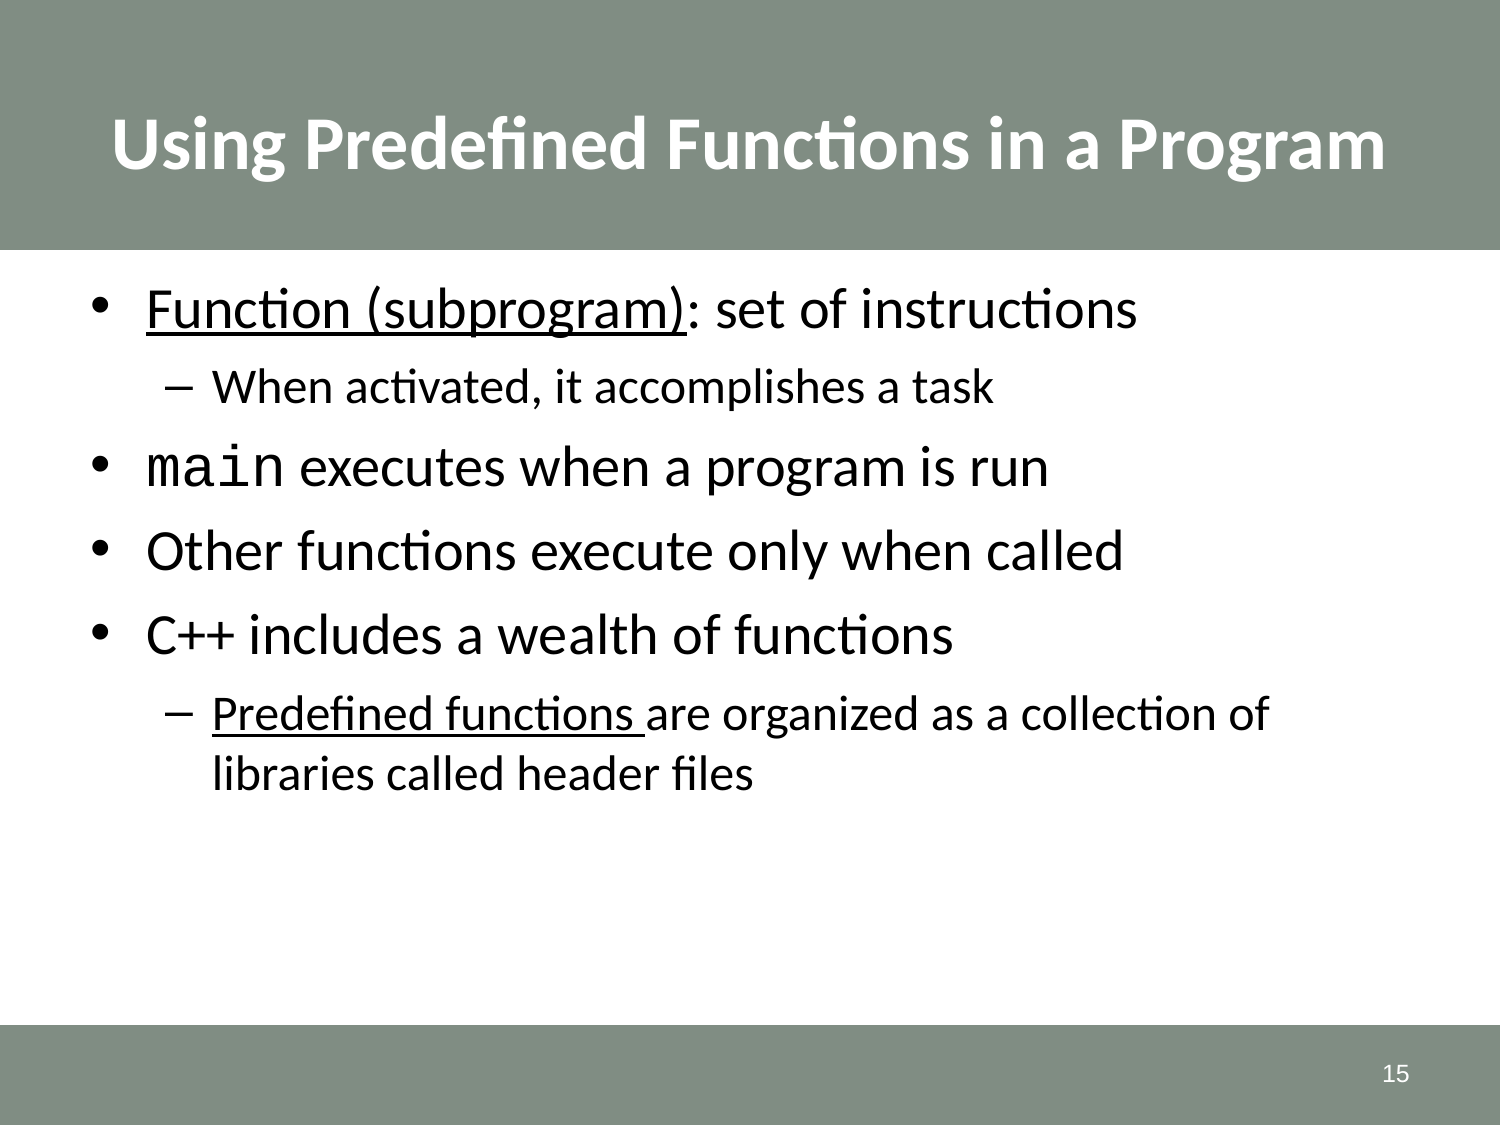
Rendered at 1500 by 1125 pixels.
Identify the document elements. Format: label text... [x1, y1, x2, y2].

title Using Predefined Functions in a Program [75, 45, 1425, 233]
slide_number 15 [1074, 1042, 1425, 1103]
list Function (subprogram): set of instructions When activated, it accomplishes a task main executes when a program is run Other functions execute only when called C++ includes a wealth of functions Predefined functions are organized as a collection of libraries called header files [75, 262, 1425, 1005]
